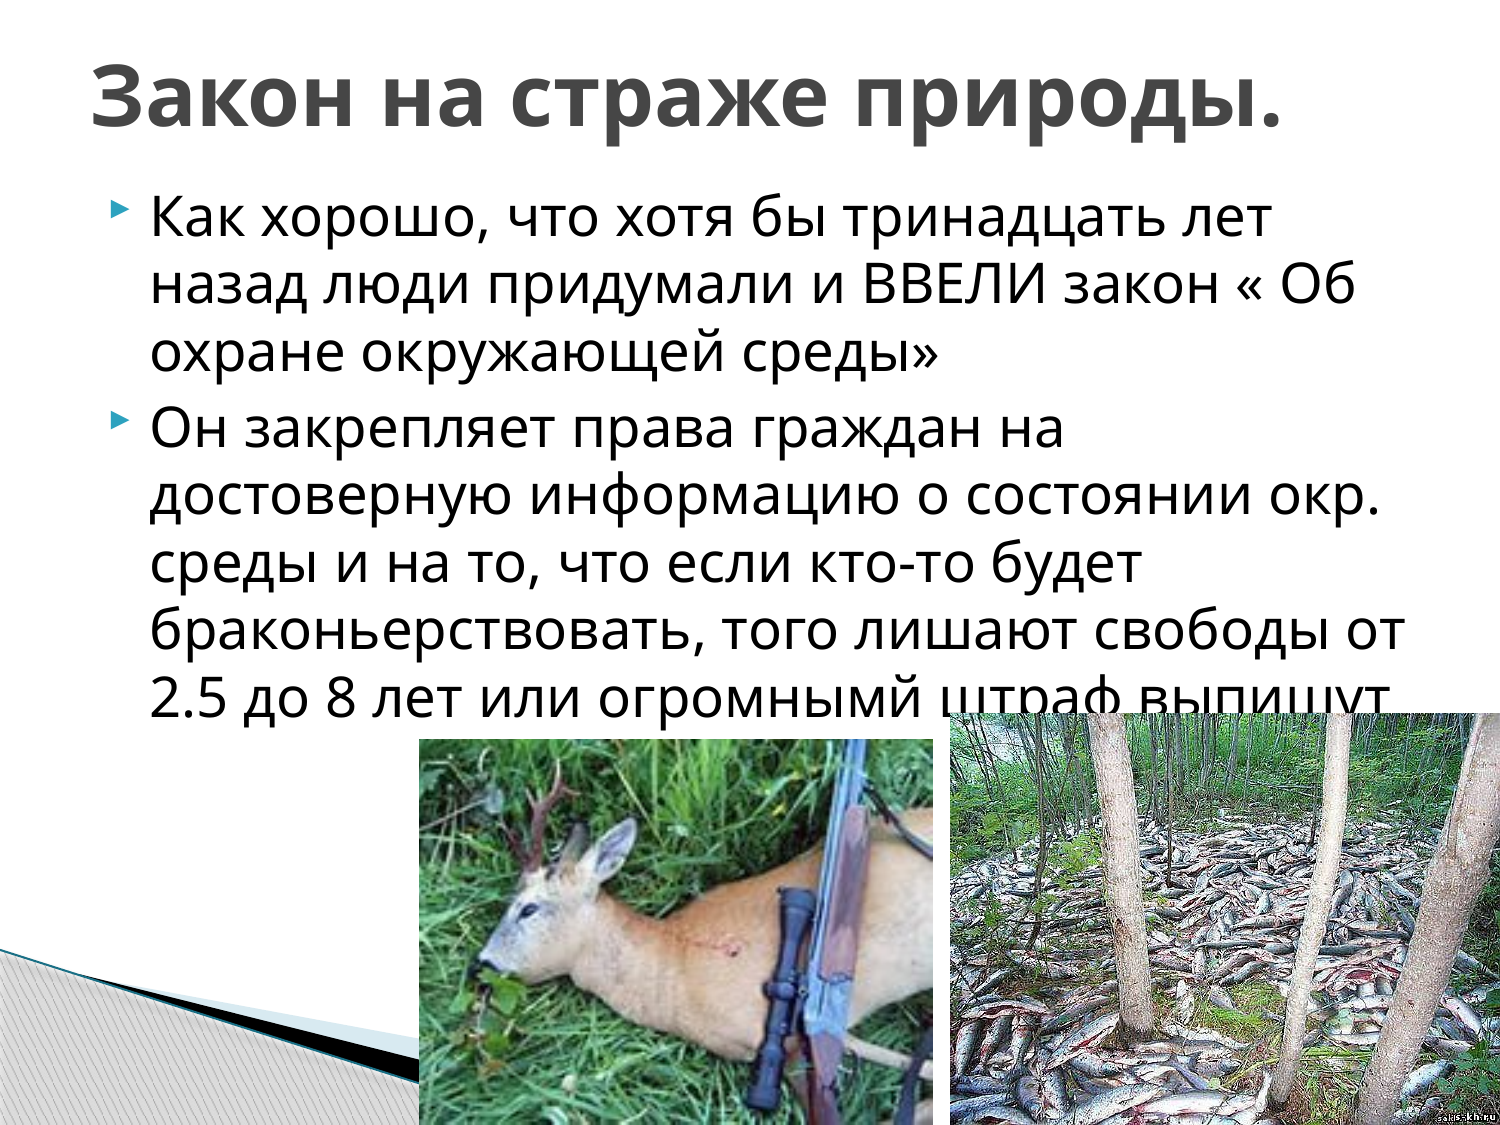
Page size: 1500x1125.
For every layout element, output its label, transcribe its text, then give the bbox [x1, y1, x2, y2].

picture [418, 739, 934, 1125]
title Закон на страже природы. [75, 0, 1425, 185]
list Как хорошо, что хотя бы тринадцать лет назад люди придумали и ВВЕЛИ закон « Об охране окружающей среды» Он закрепляет права граждан на достоверную информацию о состоянии окр. среды и на то, что если кто-то будет браконьерствовать, того лишают свободы от 2.5 до 8 лет или огромнымй штраф выпишут [75, 185, 1425, 986]
picture [950, 712, 1500, 1125]
